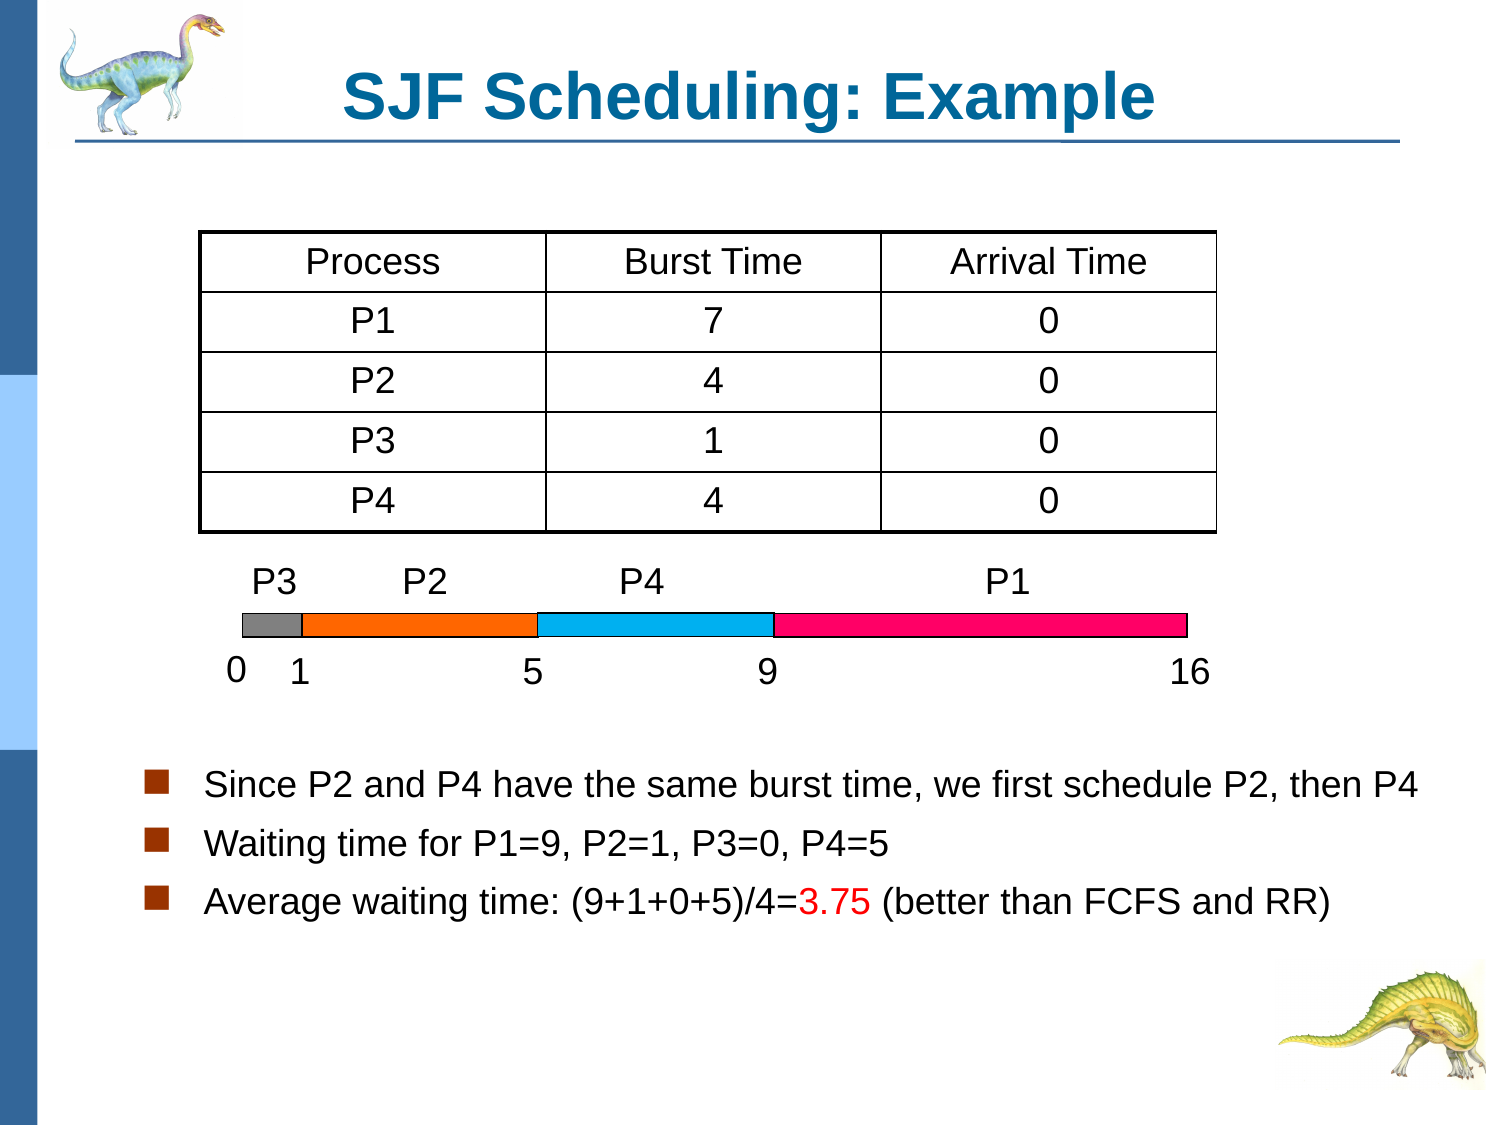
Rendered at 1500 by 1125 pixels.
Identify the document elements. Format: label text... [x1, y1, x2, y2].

table_cell 7 [547, 293, 880, 351]
table_cell P4 [202, 473, 545, 530]
title SJF Scheduling: Example [75, 45, 1425, 141]
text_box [773, 549, 1227, 701]
table_cell 0 [882, 293, 1216, 351]
table_cell 0 [882, 353, 1216, 411]
table_header Process [202, 234, 545, 291]
table_header Burst Time [547, 234, 880, 291]
table_cell 4 [547, 353, 880, 411]
list Since P2 and P4 have the same burst time, we first schedule P2, then P4 Waiting time for P1=9, P2=1, P3=0, P4=5 Average waiting time: (9+1+0+5)/4=3.75 (better than FCFS and RR) [132, 752, 1483, 946]
picture [46, 0, 243, 149]
text_box 9 [742, 645, 768, 700]
table_cell P2 [202, 353, 545, 411]
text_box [210, 549, 358, 700]
table_cell P1 [202, 293, 545, 351]
table_cell 0 [882, 473, 1216, 530]
picture [1275, 959, 1486, 1090]
table_cell 4 [547, 473, 880, 530]
table_cell 0 [882, 413, 1216, 471]
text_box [358, 549, 591, 700]
table_cell 1 [547, 413, 880, 471]
table_header Arrival Time [882, 234, 1216, 291]
table_cell P3 [202, 413, 545, 471]
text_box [537, 549, 775, 638]
